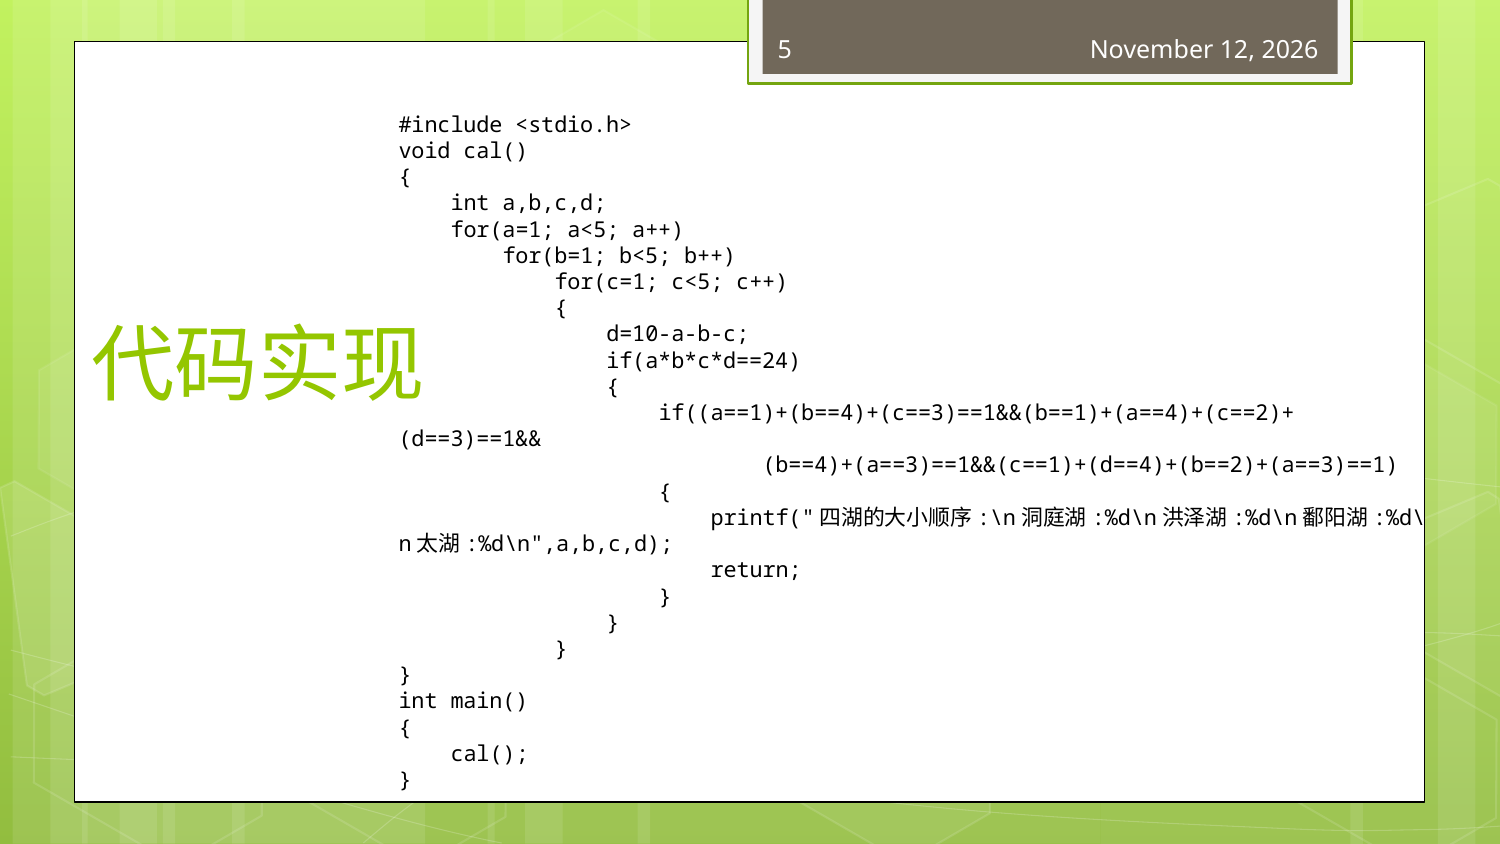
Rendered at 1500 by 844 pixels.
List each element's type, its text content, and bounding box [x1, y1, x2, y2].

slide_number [983, 27, 1334, 73]
text_box #include <stdio.h> void cal() { int a,b,c,d; for(a=1; a<5; a++) for(b=1; b<5; b++) for(c=1; c<5; c++) { d=10-a-b-c; if(a*b*c*d==24) { if((a==1)+(b==4)+(c==3)==1&&(b==1)+(a==4)+(c==2)+(d==3)==1&& (b==4)+(a==3)==1&&(c==1)+(d==4)+(b==2)+(a==3)==1) { printf("四湖的大小顺序:\n洞庭湖:%d\n洪泽湖:%d\n鄱阳湖:%d\n太湖:%d\n",a,b,c,d); return; } } } } int main() { cal(); } [383, 102, 1446, 826]
title 代码实现 [76, 291, 383, 419]
slide_number 5 [762, 27, 982, 73]
